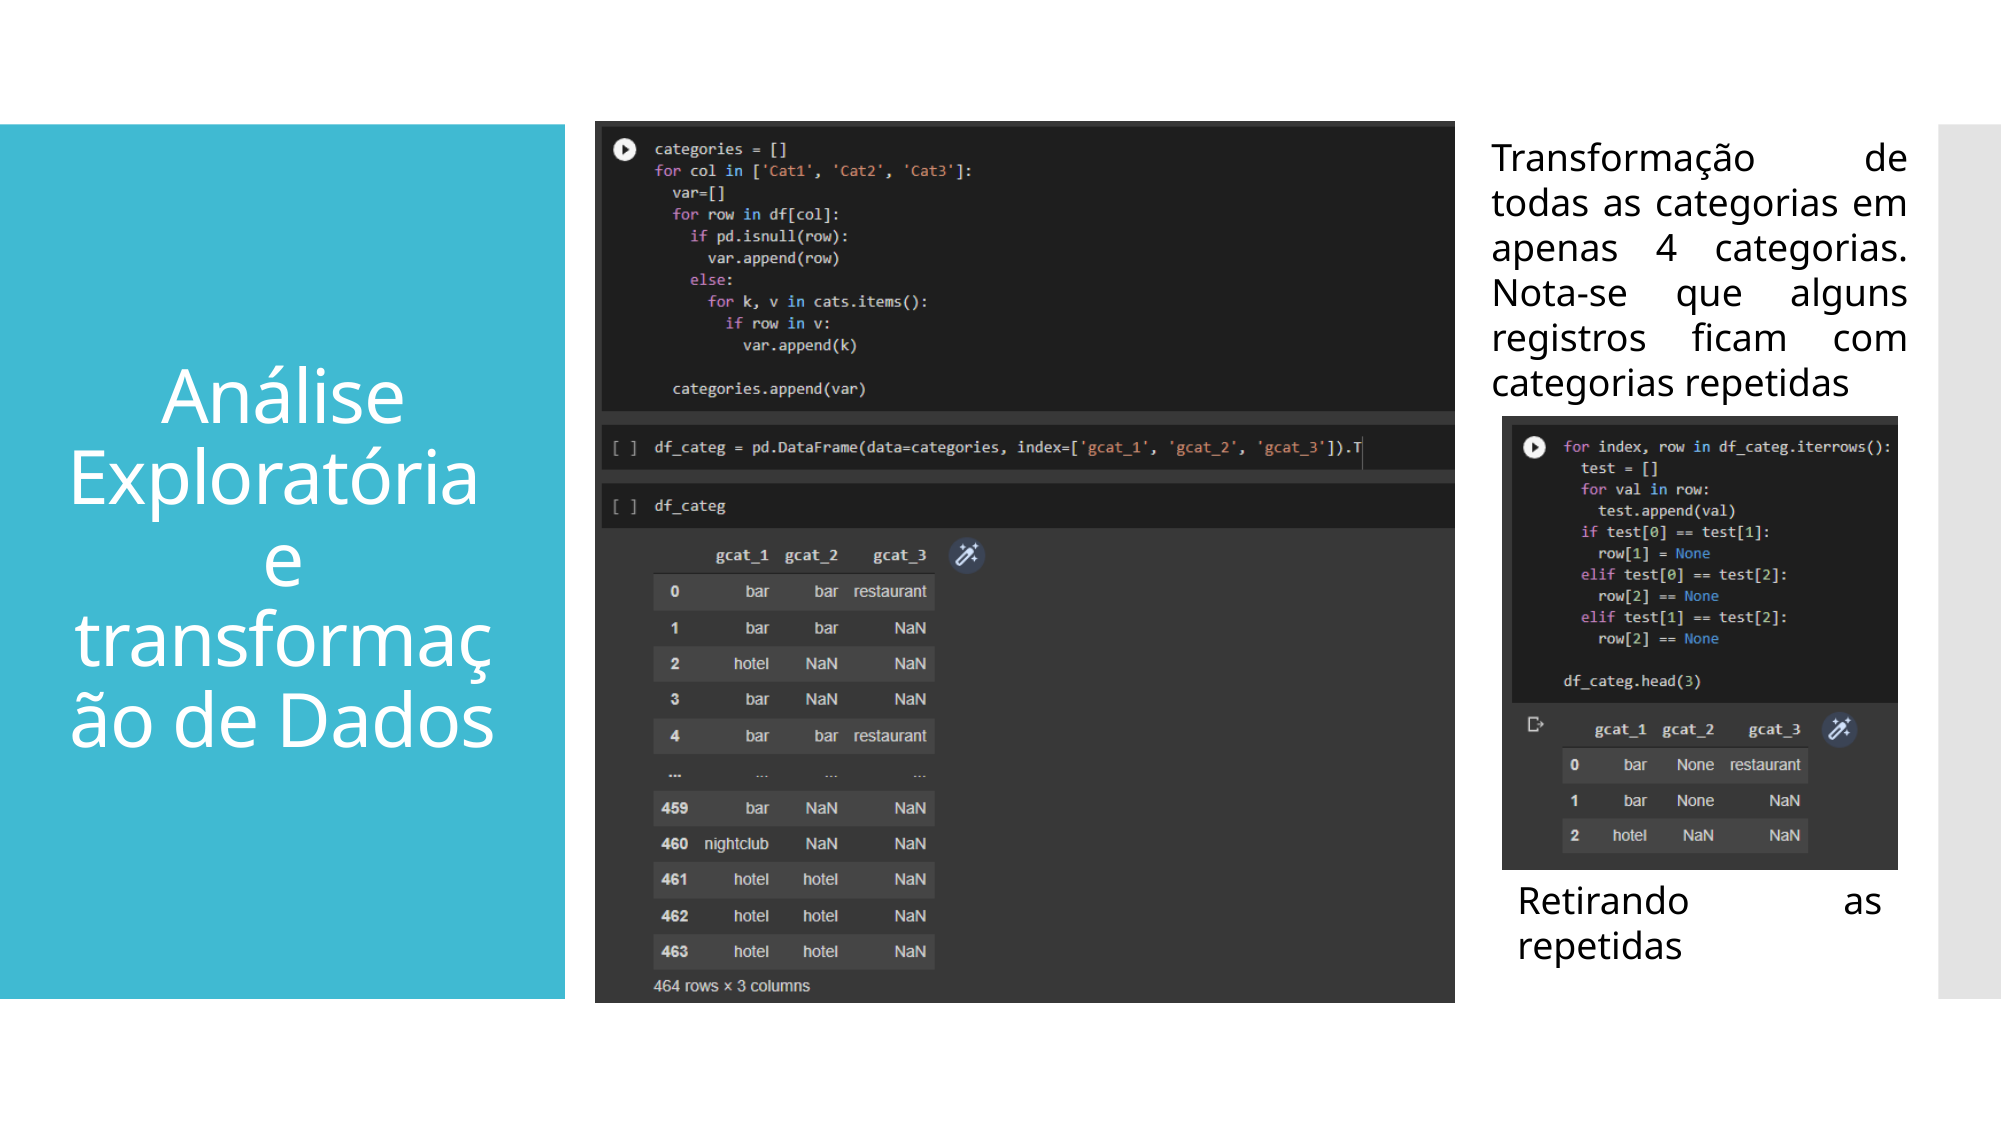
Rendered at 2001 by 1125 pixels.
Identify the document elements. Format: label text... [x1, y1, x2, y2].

text_box Retirando as repetidas [1502, 870, 1898, 975]
text_box Transformação de todas as categorias em apenas 4 categorias. Nota-se que alguns registros ficam com categorias repetidas [1476, 126, 1924, 412]
title Análise Exploratória e transformação de Dados [41, 184, 525, 939]
picture [595, 120, 1455, 1003]
picture [1502, 416, 1898, 870]
